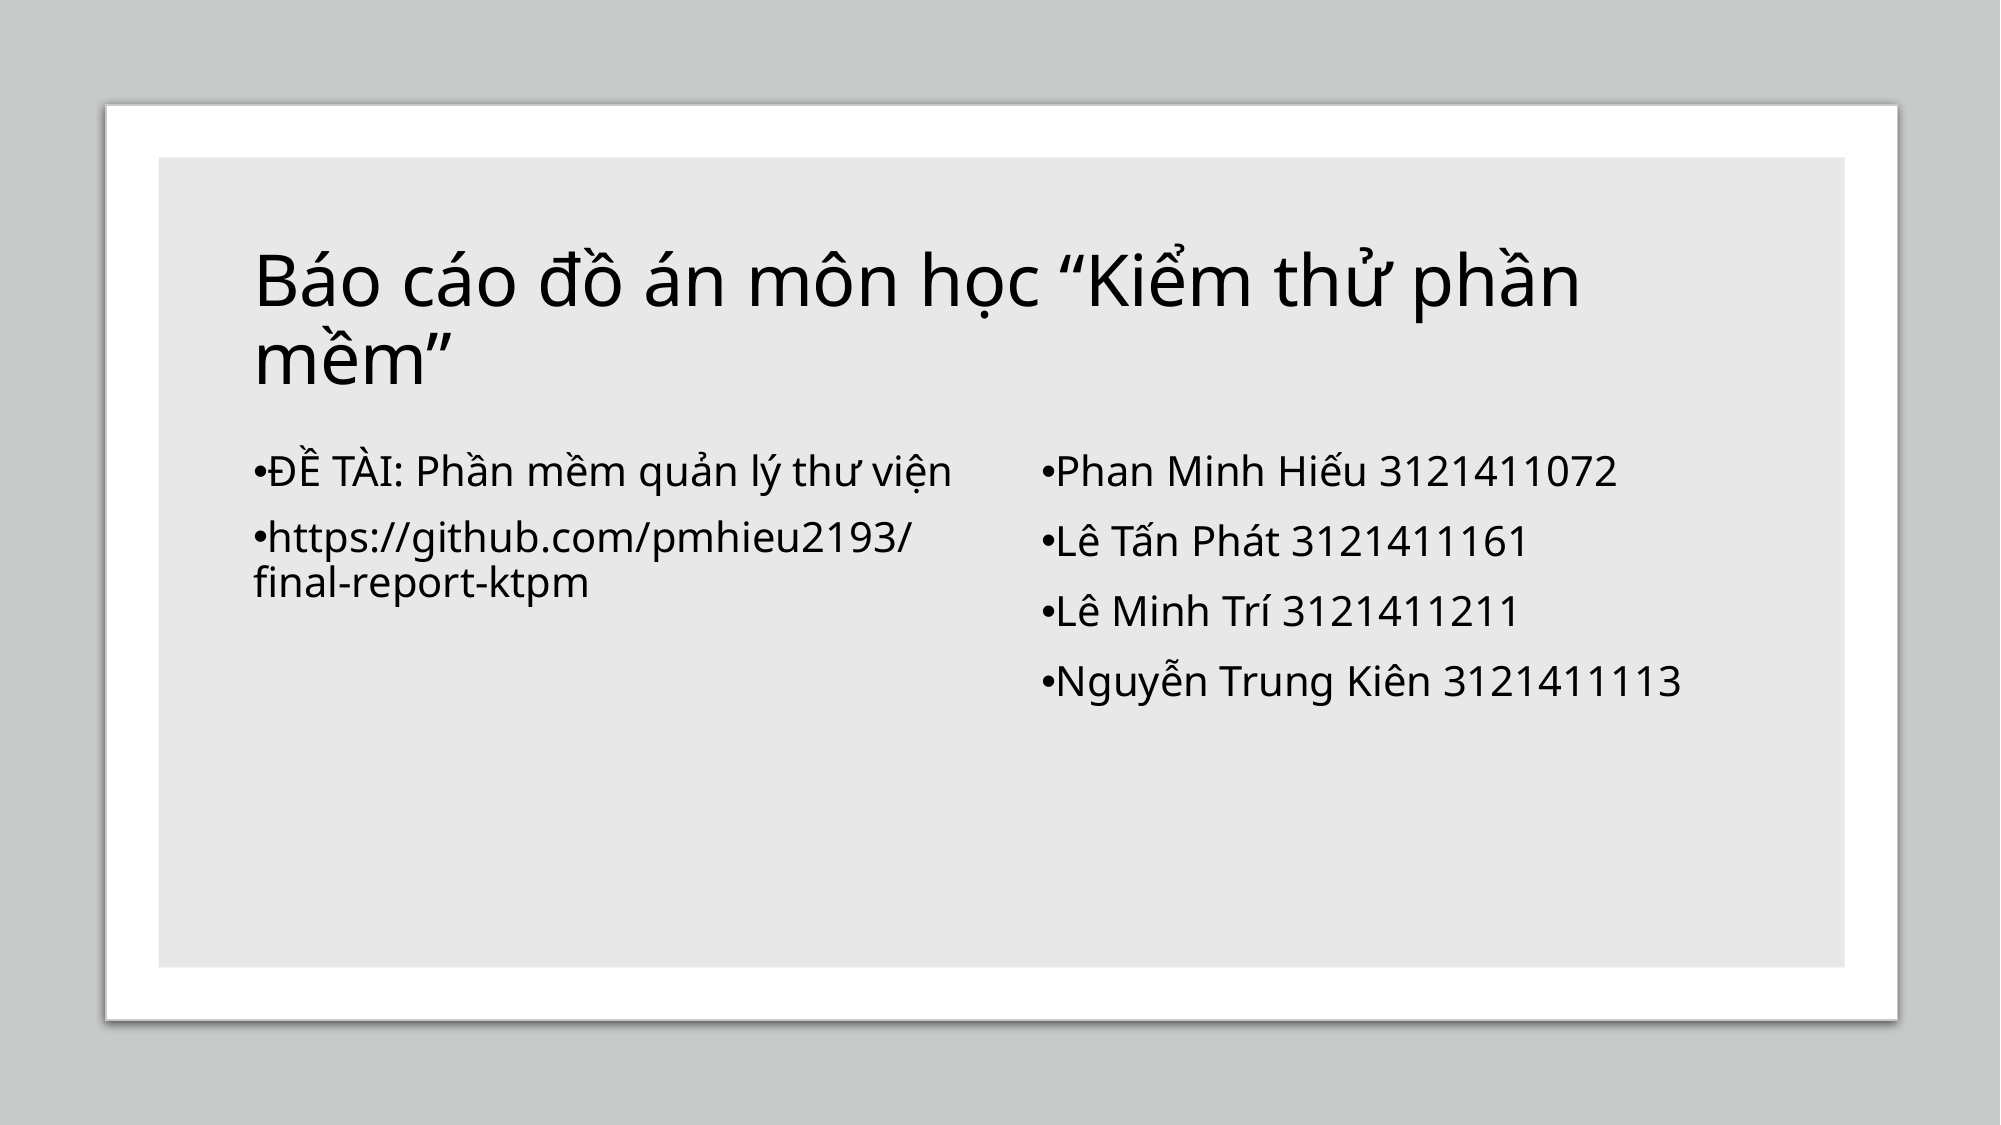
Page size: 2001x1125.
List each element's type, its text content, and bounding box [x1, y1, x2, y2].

text_box Phan Minh Hiếu 3121411072 Lê Tấn Phát 3121411161 Lê Minh Trí 3121411211 Nguyễn Trung Kiên 3121411113 [1026, 443, 1774, 886]
title Báo cáo đồ án môn học “Kiểm thử phần mềm” [238, 236, 1774, 408]
subtitle ĐỀ TÀI: Phần mềm quản lý thư viện https://github.com/pmhieu2193/final-report-ktpm [238, 443, 974, 887]
text_box [104, 103, 1899, 1022]
text_box [157, 156, 1846, 969]
text_box [0, 0, 2000, 1125]
